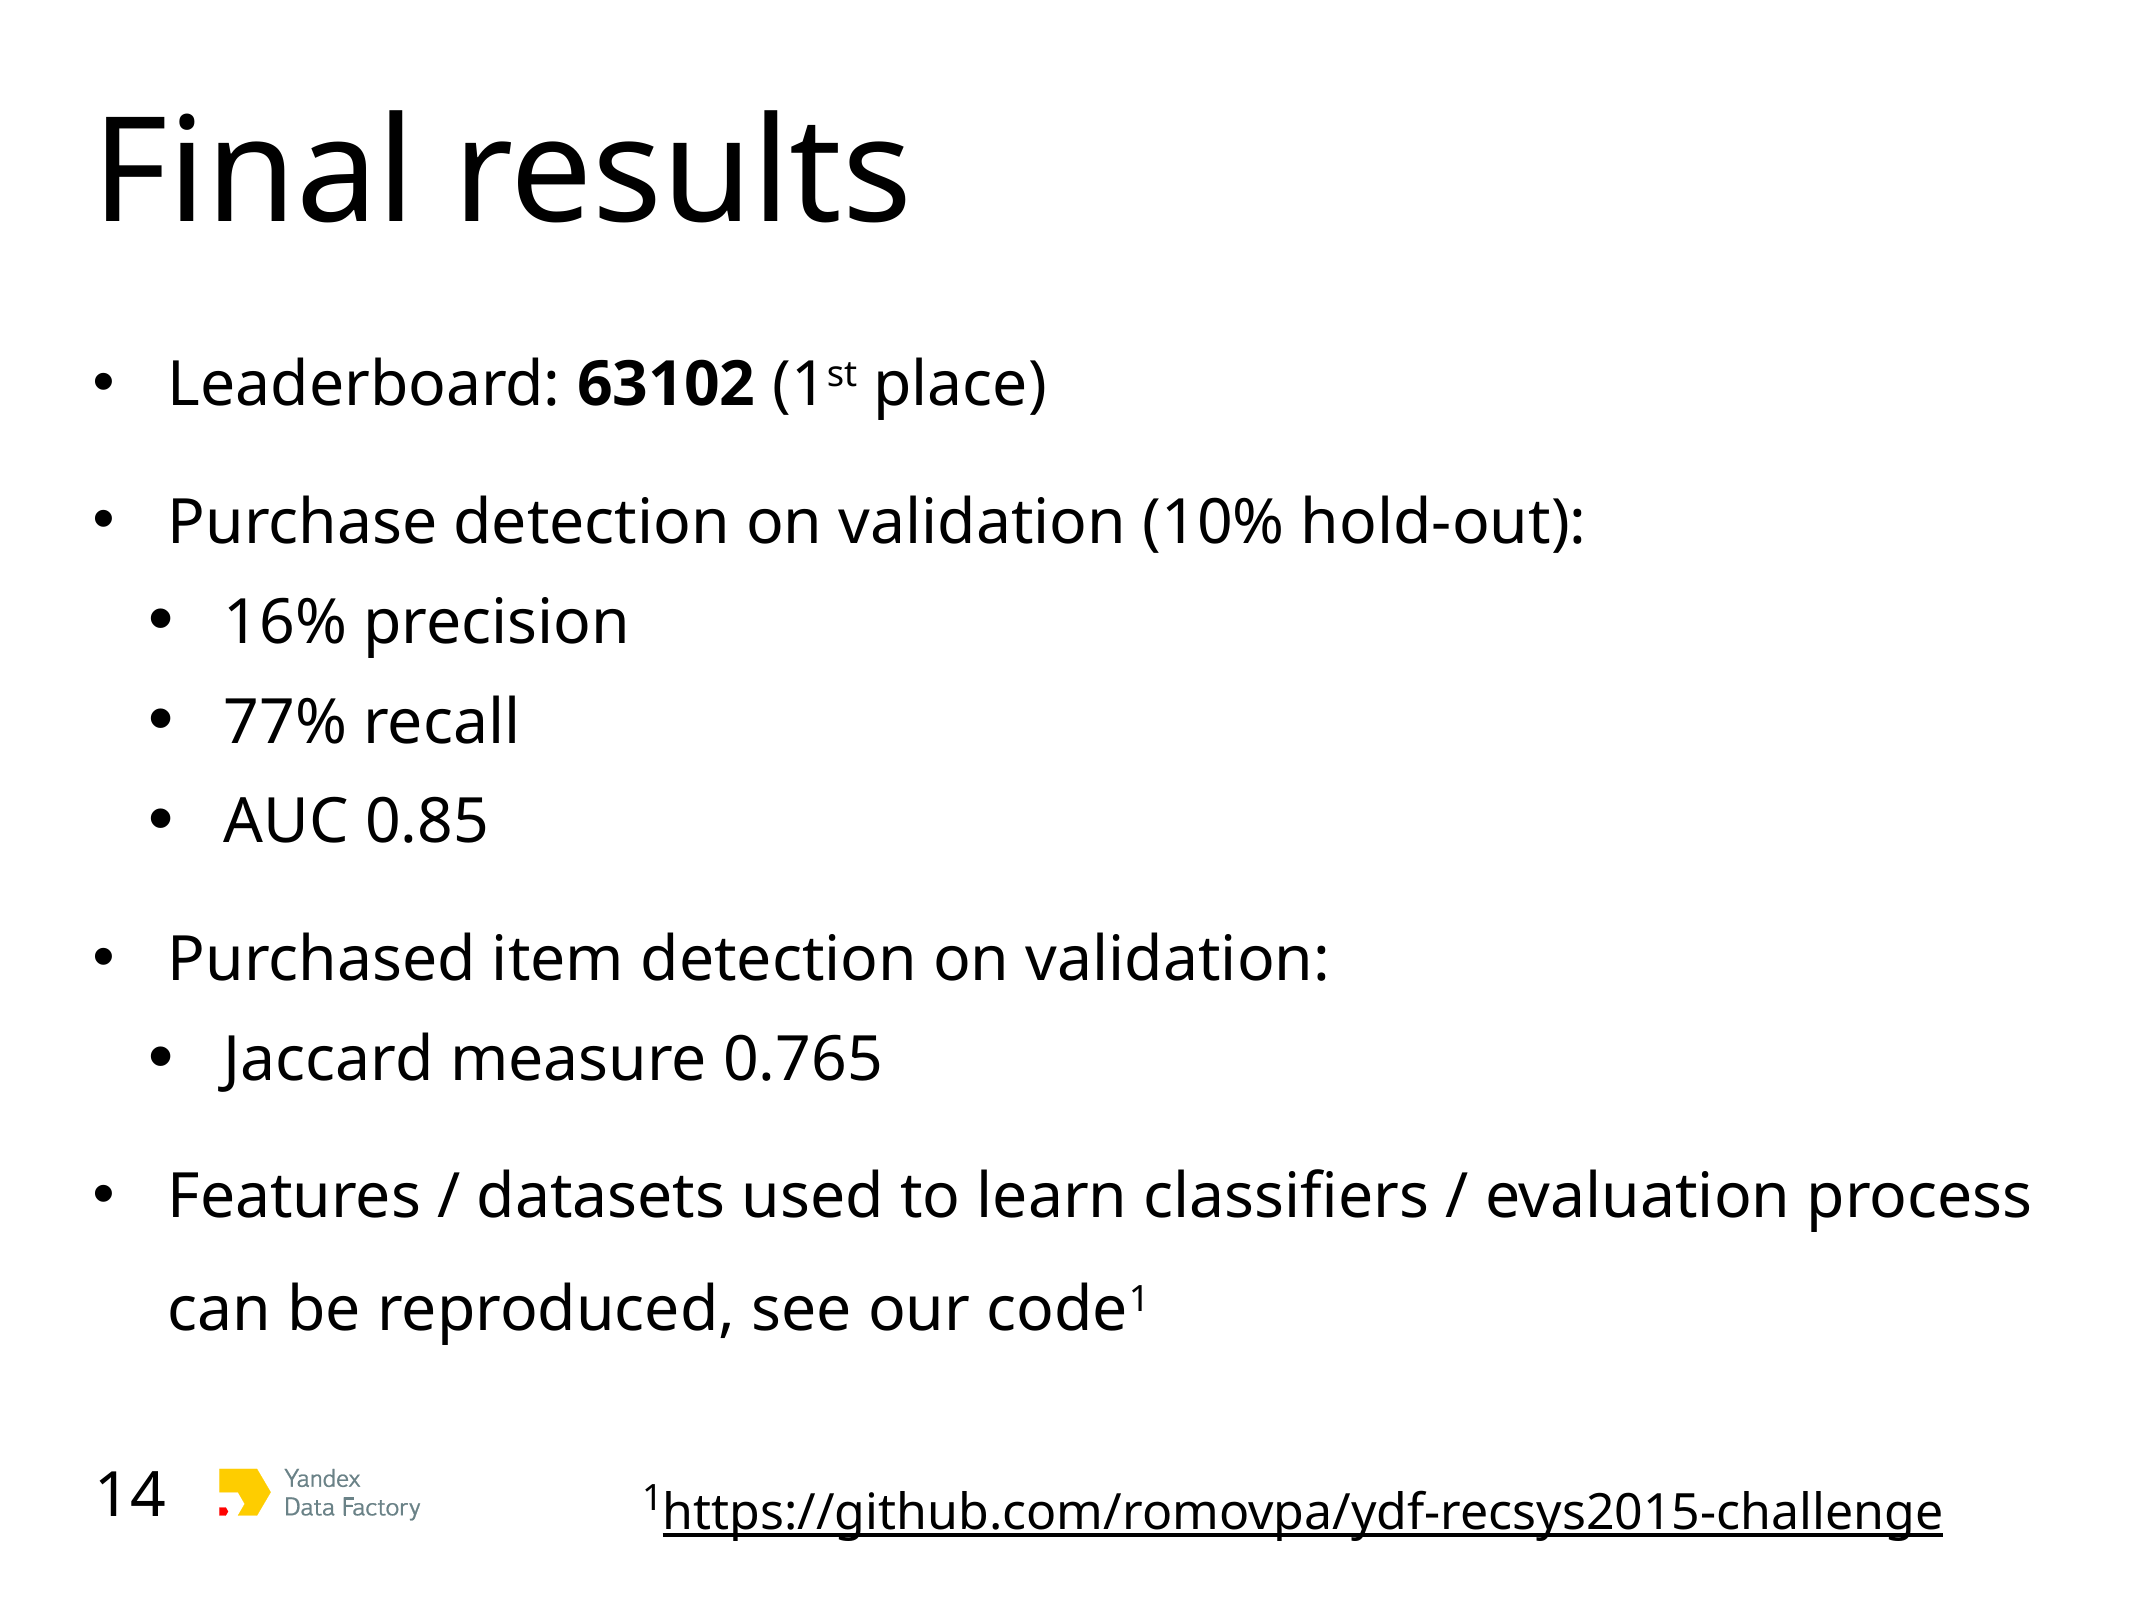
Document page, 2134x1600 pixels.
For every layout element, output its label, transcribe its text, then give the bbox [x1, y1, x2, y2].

text_box 1https://github.com/romovpa/ydf-recsys2015-challenge [626, 1458, 2001, 1570]
list Leaderboard: 63102 (1st place) Purchase detection on validation (10% hold-out): 16% precision 77% recall AUC 0.85 Purchased item detection on validation: Jaccard measure 0.765 Features / datasets used to learn classifiers / evaluation process can be reproduced, see our code1 [77, 305, 2056, 1295]
slide_number 14 [79, 1464, 216, 1529]
title Final results [77, 80, 2055, 249]
